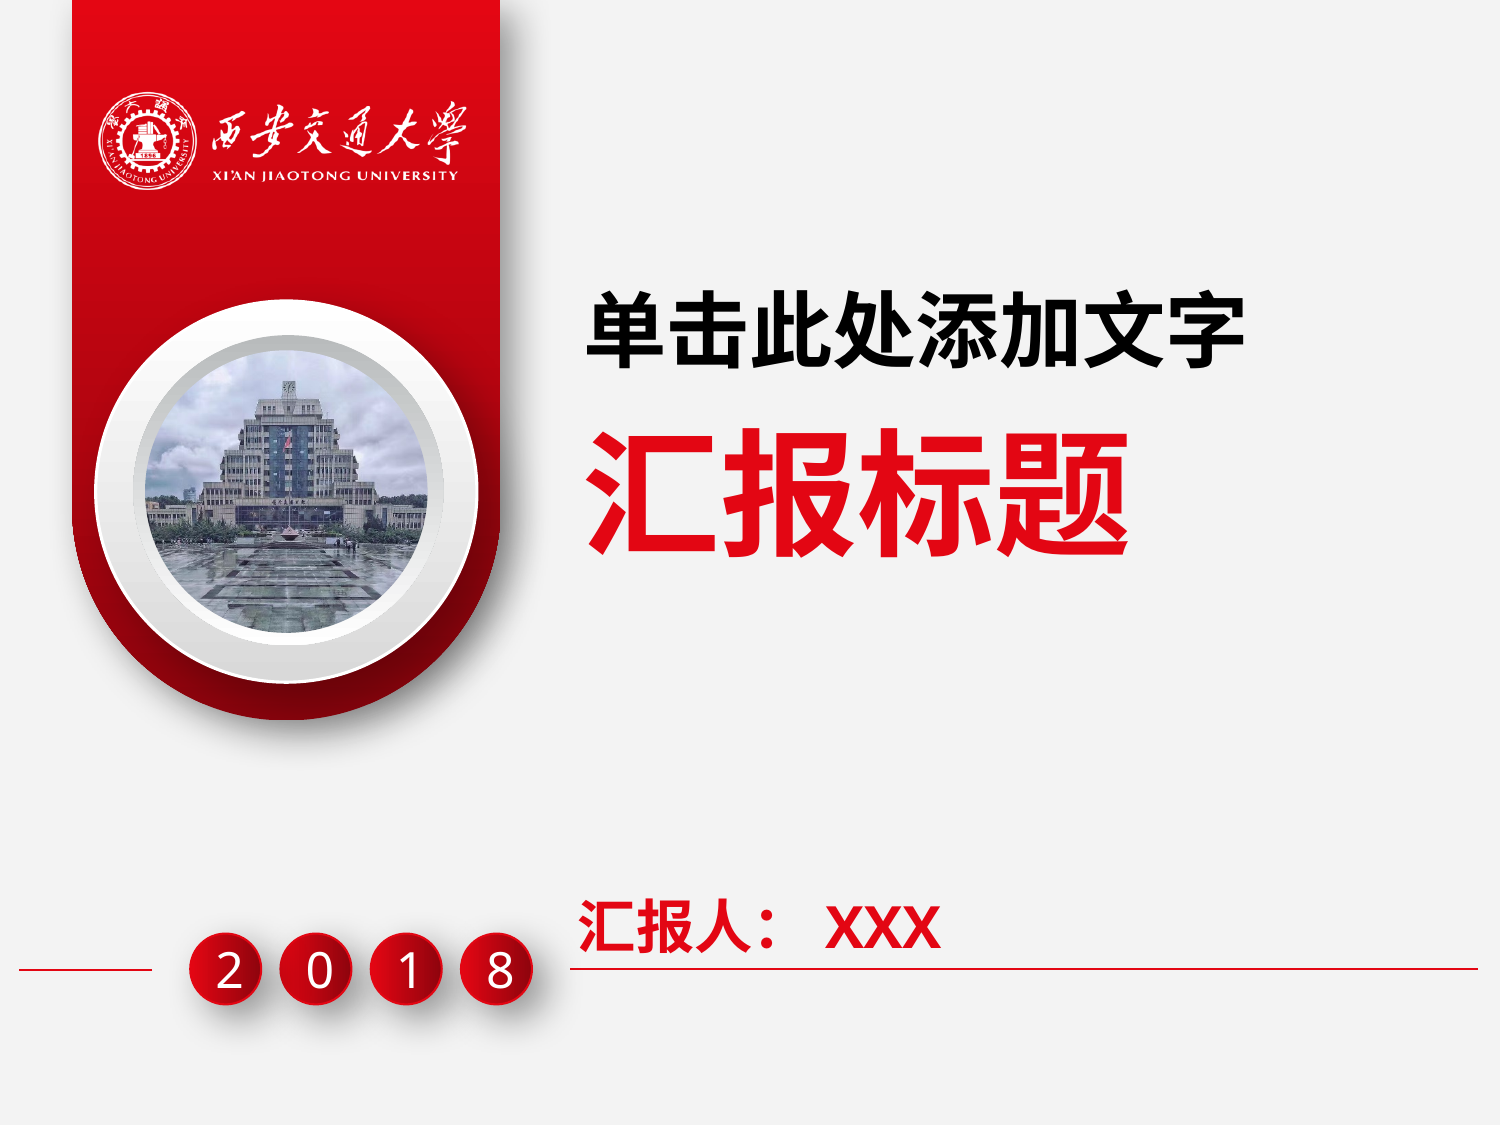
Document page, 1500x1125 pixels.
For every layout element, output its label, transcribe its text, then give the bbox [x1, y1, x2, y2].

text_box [71, 0, 501, 721]
text_box 汇报人：XXX [563, 883, 956, 933]
text_box 单击此处添加文字 [568, 270, 1265, 386]
text_box 汇报标题 [567, 400, 1148, 581]
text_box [19, 933, 1478, 1005]
